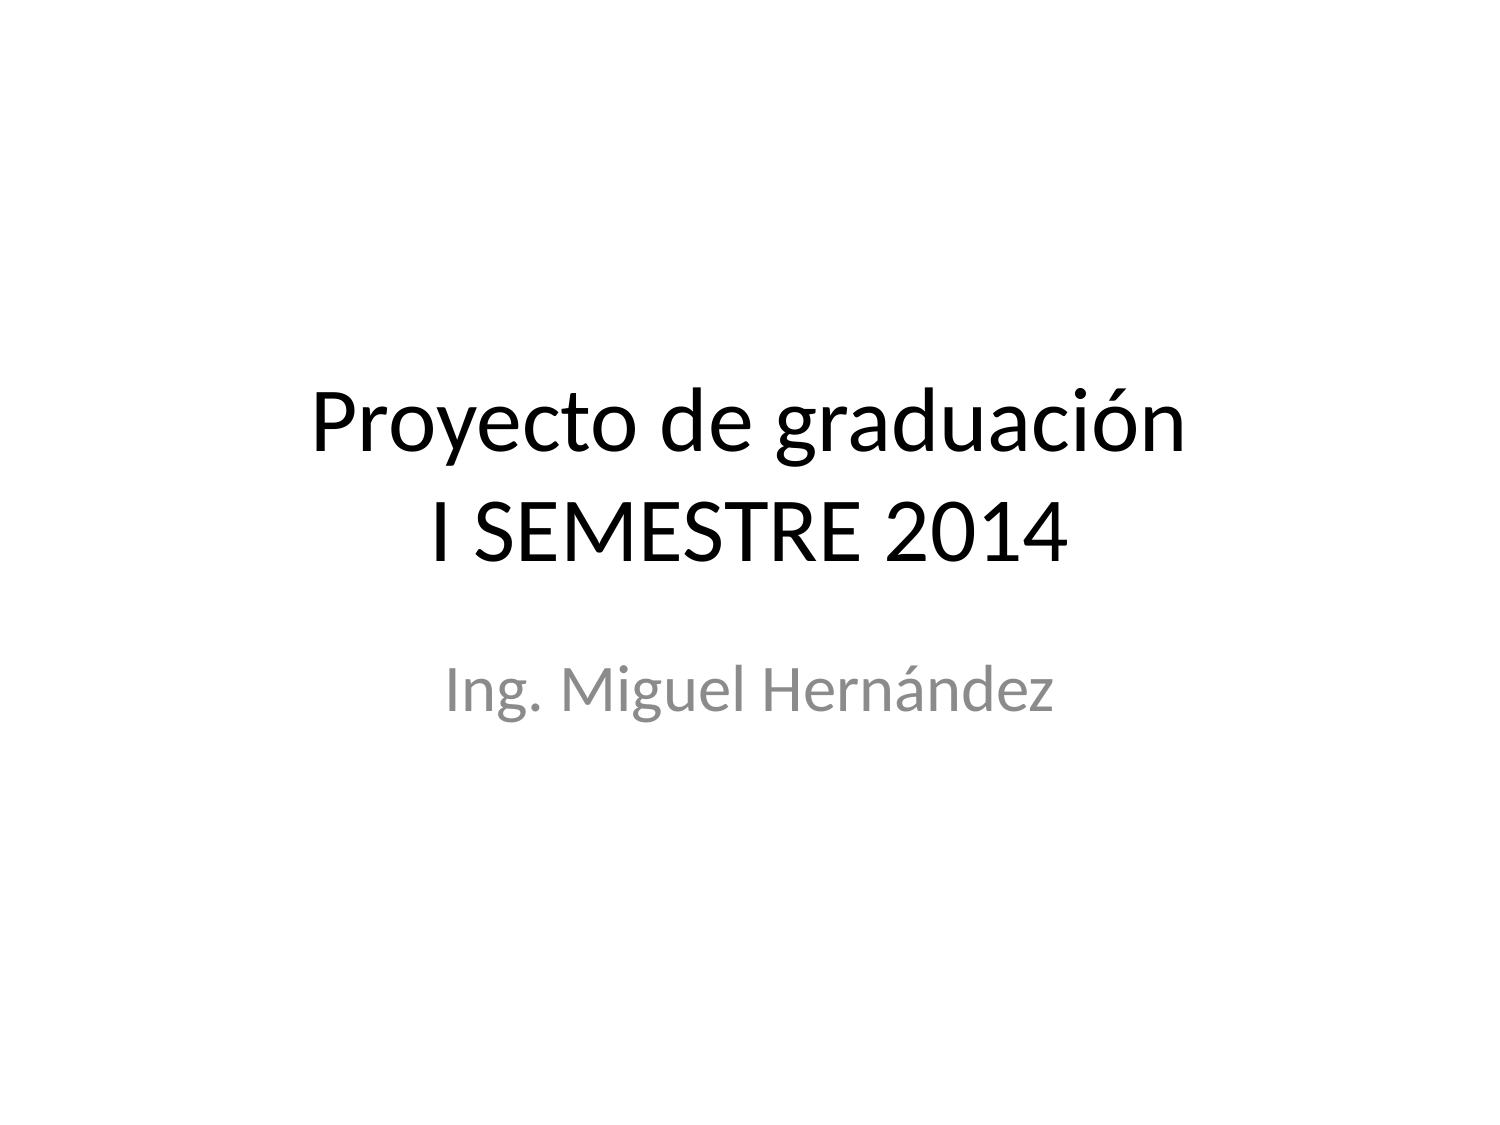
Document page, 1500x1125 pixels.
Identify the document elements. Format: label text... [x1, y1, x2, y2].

title Proyecto de graduación I SEMESTRE 2014 [112, 349, 1388, 591]
subtitle Ing. Miguel Hernández [225, 637, 1275, 925]
